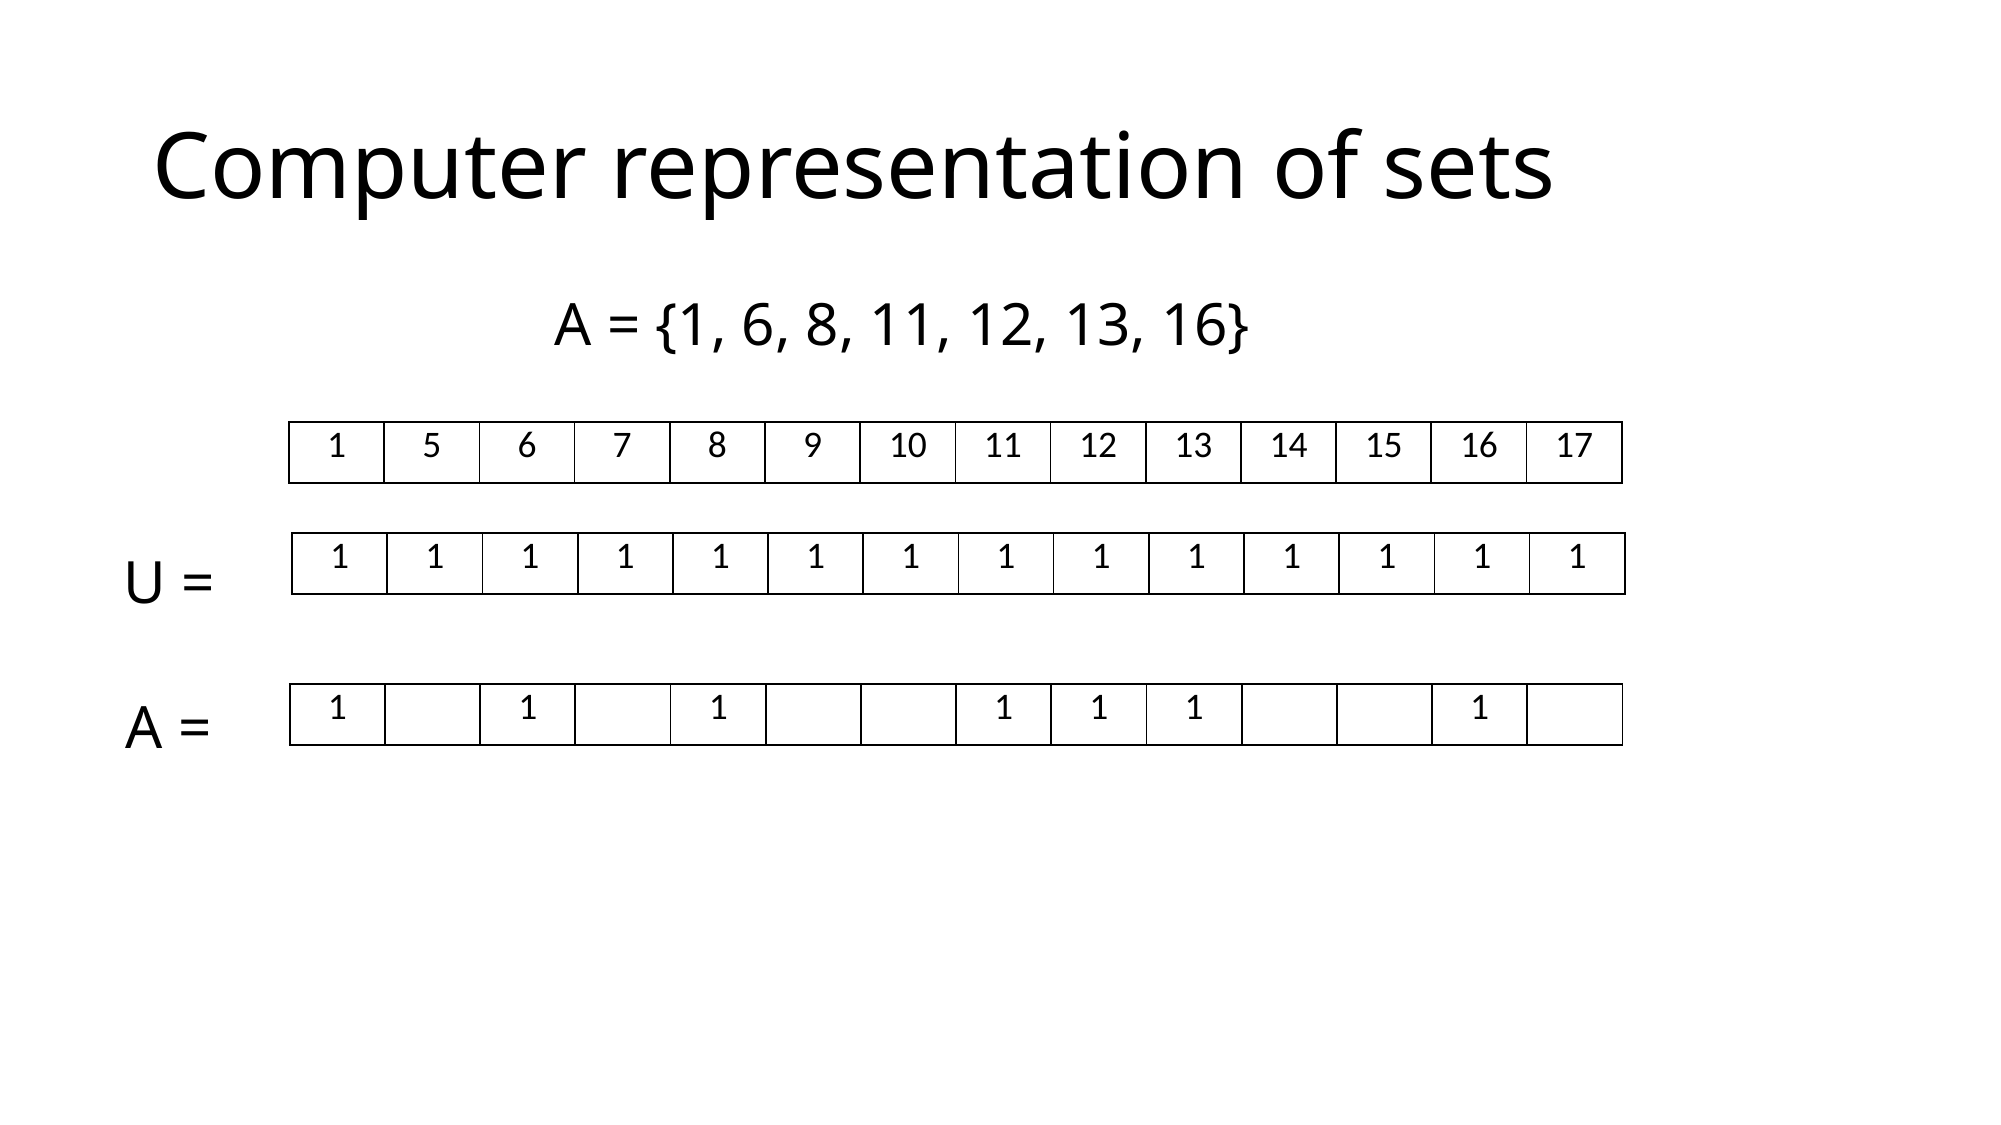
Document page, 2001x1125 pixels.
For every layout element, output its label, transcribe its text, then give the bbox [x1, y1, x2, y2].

table_header [386, 685, 479, 744]
table_header [862, 685, 955, 744]
table_header 16 [1432, 423, 1526, 482]
table_header 1 [671, 685, 765, 744]
table_header 1 [1052, 685, 1146, 744]
table_header 8 [671, 423, 764, 482]
table_header 1 [1150, 534, 1243, 593]
text_box U = [108, 539, 258, 649]
table_header 1 [1433, 685, 1526, 744]
table_header 6 [480, 423, 574, 482]
table_header 1 [769, 534, 862, 593]
table_header [576, 685, 670, 744]
table_header 12 [1051, 423, 1145, 482]
table_header [1338, 685, 1431, 744]
table_header 1 [1435, 534, 1529, 593]
table_header 1 [864, 534, 958, 593]
table_header 14 [1242, 423, 1335, 482]
table_header 1 [1530, 534, 1624, 593]
table_header 1 [1147, 685, 1241, 744]
table_header 1 [1340, 534, 1434, 593]
table_header 1 [481, 685, 574, 744]
table_header 1 [1245, 534, 1338, 593]
table_header [1528, 685, 1622, 744]
text_box [1012, 324, 1784, 705]
table_header 1 [483, 534, 577, 593]
table_header 1 [579, 534, 672, 593]
text_box A = {1, 6, 8, 11, 12, 13, 16} [539, 281, 1332, 368]
table_header 10 [861, 423, 955, 482]
text_box A = [110, 683, 260, 794]
table_header 1 [959, 534, 1053, 593]
table_header [767, 685, 860, 744]
table_header 13 [1147, 423, 1240, 482]
table_header 1 [291, 685, 384, 744]
table_header 1 [388, 534, 482, 593]
table_header 1 [957, 685, 1050, 744]
table_header 1 [293, 534, 386, 593]
table_header 1 [1054, 534, 1148, 593]
table_header 5 [385, 423, 479, 482]
table_header 9 [766, 423, 859, 482]
title Computer representation of sets [137, 59, 1863, 278]
table_header 1 [290, 423, 383, 482]
table_header 17 [1527, 423, 1621, 482]
table_header 7 [575, 423, 669, 482]
table_header [1243, 685, 1336, 744]
table_header 11 [956, 423, 1050, 482]
table_header 1 [674, 534, 767, 593]
table_header 15 [1337, 423, 1430, 482]
